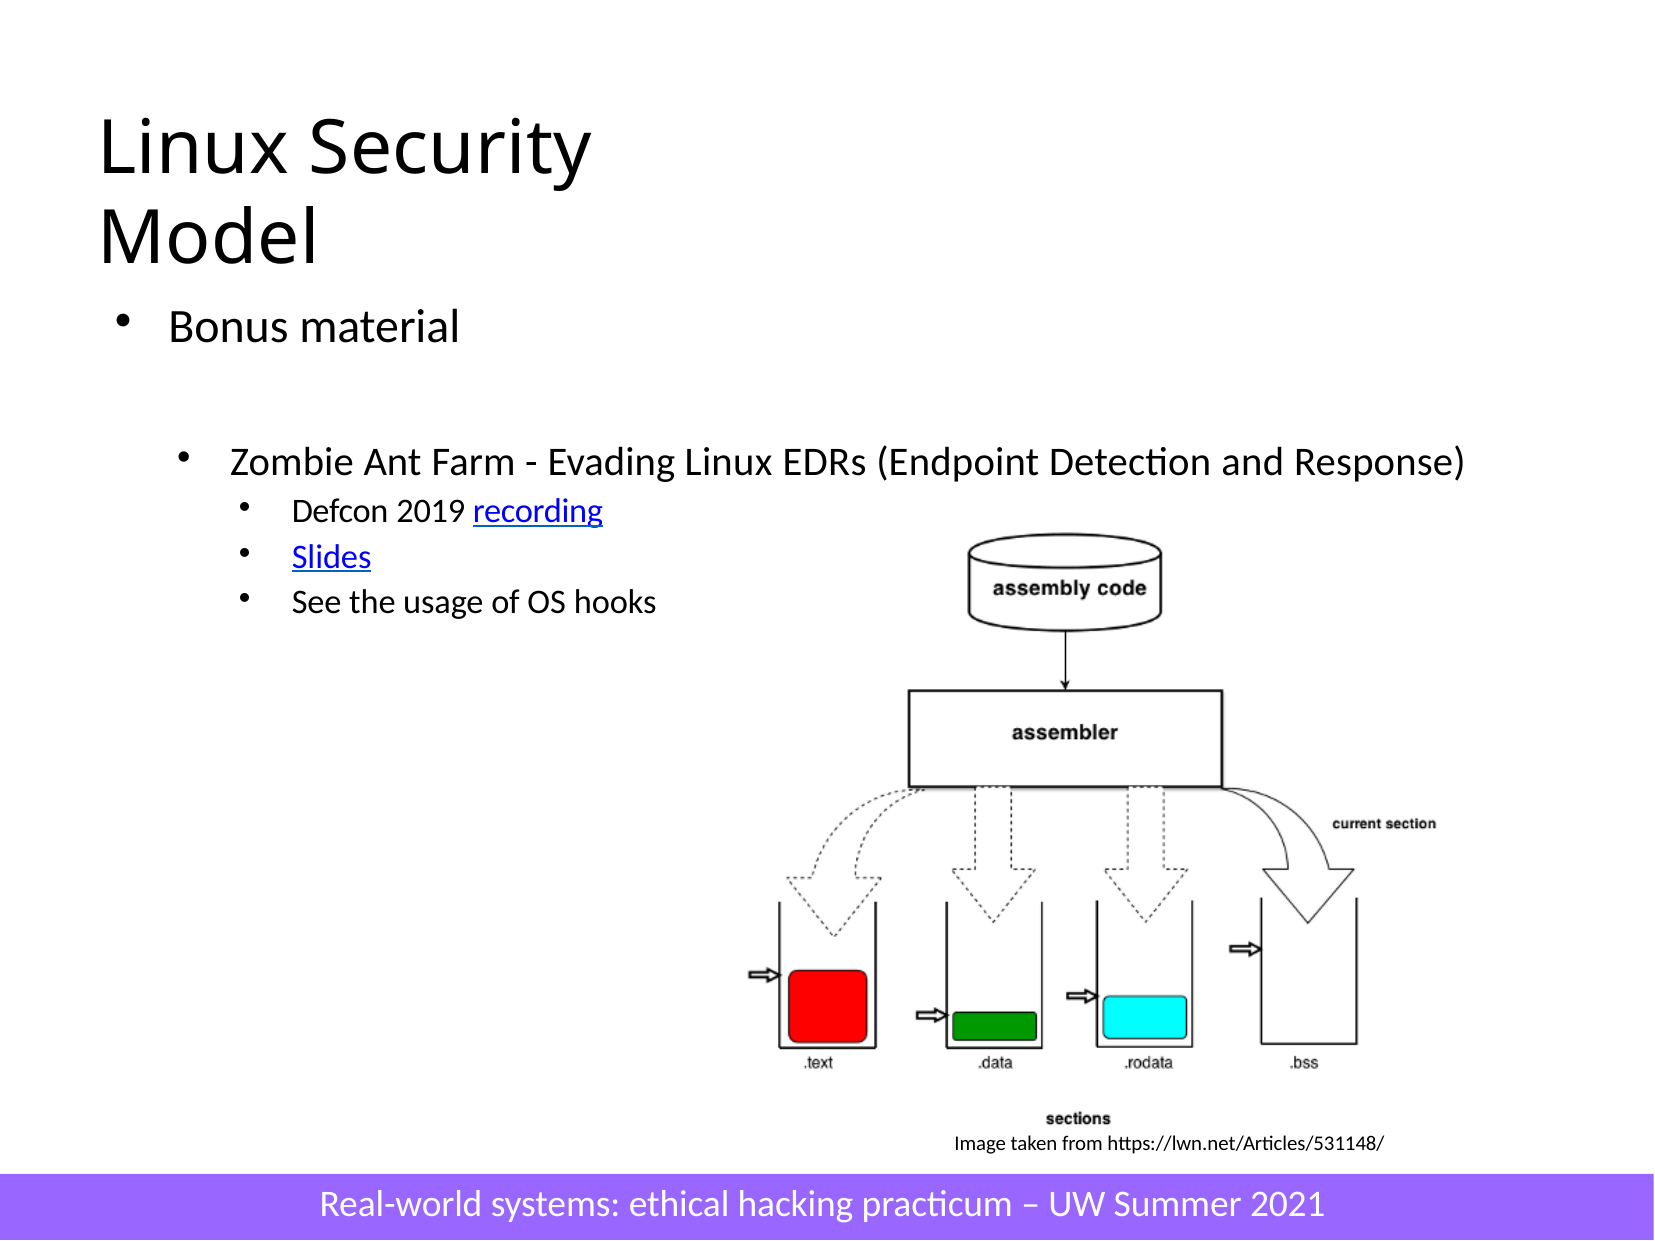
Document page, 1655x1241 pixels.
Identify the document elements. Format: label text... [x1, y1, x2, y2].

picture [734, 520, 1453, 1142]
text_box Bonus material Zombie Ant Farm - Evading Linux EDRs (Endpoint Detection and Response) Defcon 2019 recording Slides See the usage of OS hooks [112, 292, 1474, 621]
title Linux Security Model [95, 95, 735, 306]
text_box Image taken from https://lwn.net/Articles/531148/ [939, 1150, 1415, 1162]
footer Real-world systems: ethical hacking practicum – UW Summer 2021 [317, 1186, 1337, 1241]
